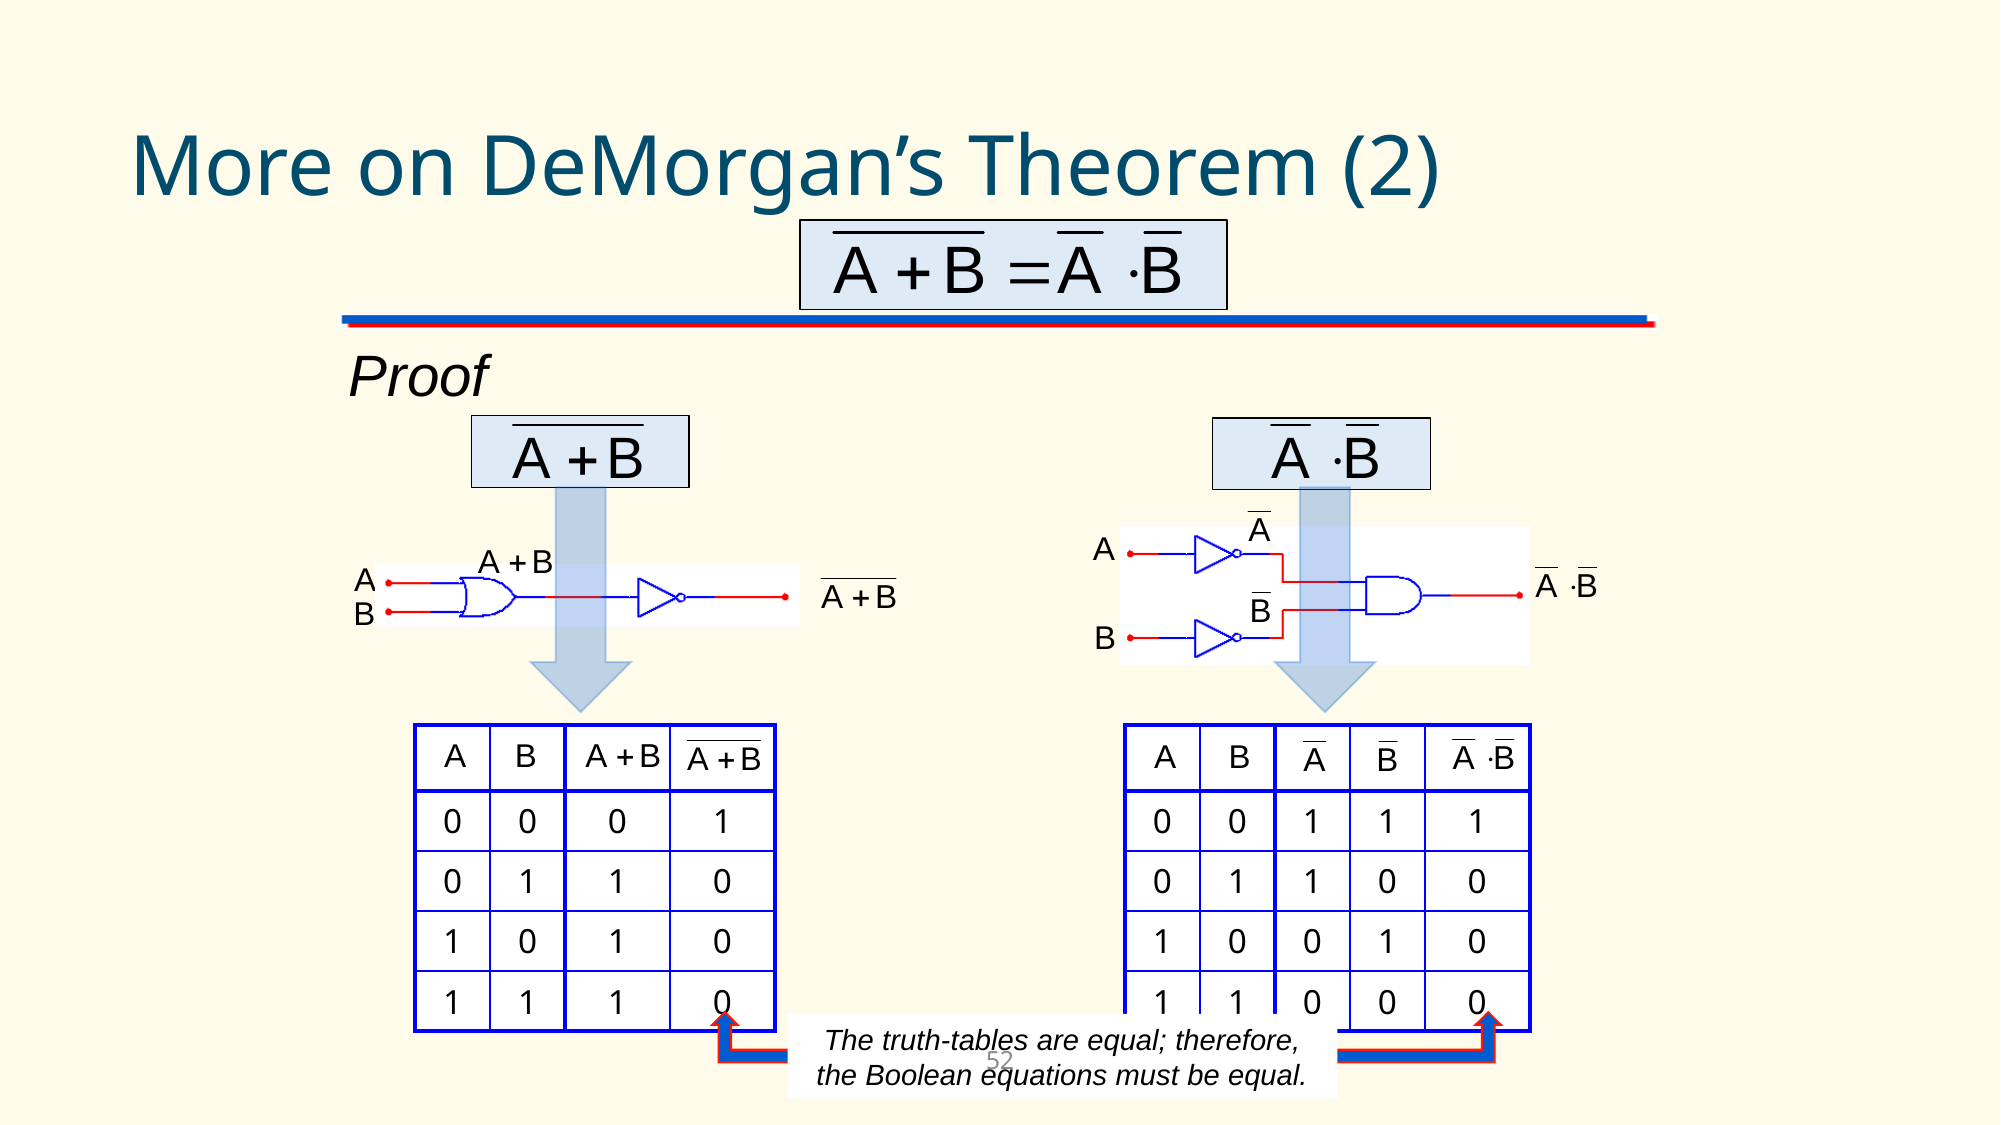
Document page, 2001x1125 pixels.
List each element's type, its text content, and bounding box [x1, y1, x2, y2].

picture [374, 564, 800, 627]
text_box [1248, 587, 1275, 627]
table_cell 0 [1127, 793, 1199, 850]
title More on DeMorgan’s Theorem (2) [114, 59, 1886, 278]
table_cell 0 [1201, 912, 1273, 970]
table_header [417, 727, 489, 789]
table_cell 0 [1351, 852, 1424, 910]
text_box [682, 735, 765, 775]
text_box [1244, 506, 1276, 546]
table_header [491, 727, 563, 789]
table_cell 1 [1127, 912, 1199, 970]
table_header [567, 727, 669, 789]
table_cell 0 [1426, 972, 1528, 1029]
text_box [1531, 562, 1602, 602]
table_cell 1 [567, 912, 669, 970]
text_box [471, 416, 554, 488]
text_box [1149, 739, 1182, 773]
table_header [1127, 727, 1199, 789]
table_cell 0 [567, 793, 669, 850]
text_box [351, 596, 379, 630]
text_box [1227, 739, 1254, 773]
table_cell 0 [1426, 852, 1528, 910]
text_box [816, 572, 900, 613]
table_cell 0 [671, 972, 773, 1029]
table_cell 0 [1201, 793, 1273, 850]
table_cell 0 [1277, 912, 1349, 970]
table_cell 1 [1351, 912, 1424, 970]
table_cell 1 [1351, 793, 1424, 850]
table_cell 1 [671, 793, 773, 850]
table_cell 1 [1201, 852, 1273, 910]
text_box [513, 738, 541, 772]
table_cell 0 [671, 912, 773, 970]
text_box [440, 738, 472, 772]
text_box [1374, 736, 1402, 776]
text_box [1092, 620, 1120, 654]
text_box [1351, 417, 1431, 490]
text_box Proof [312, 330, 525, 416]
table_cell 0 [1277, 972, 1349, 1029]
table_cell 0 [1127, 852, 1199, 910]
table_cell 1 [1277, 852, 1349, 910]
text_box [525, 415, 690, 488]
table_cell 1 [567, 972, 669, 1029]
slide_number 52 [762, 1024, 1238, 1100]
table_header [1351, 727, 1424, 789]
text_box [1263, 416, 1388, 486]
text_box The truth-tables are equal; therefore, the Boolean equations must be equal. [787, 1013, 1338, 1099]
table_header [1201, 727, 1273, 789]
table_cell 0 [417, 793, 489, 850]
table_cell 1 [567, 852, 669, 910]
picture [1120, 526, 1530, 665]
text_box [1276, 665, 1374, 714]
table_cell 1 [1201, 972, 1273, 1013]
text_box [473, 544, 557, 578]
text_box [581, 738, 664, 772]
table_cell 0 [671, 852, 773, 910]
table_cell 1 [1426, 793, 1528, 850]
table_cell 1 [1277, 793, 1349, 850]
table_cell 1 [1127, 972, 1199, 1013]
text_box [505, 416, 651, 486]
text_box [799, 278, 1227, 310]
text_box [349, 562, 382, 596]
table_cell 1 [417, 912, 489, 970]
table_header [1277, 727, 1349, 789]
text_box [554, 486, 607, 564]
table_header [671, 727, 773, 789]
table_cell 0 [1351, 972, 1424, 1029]
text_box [1088, 531, 1120, 565]
text_box [1212, 417, 1298, 490]
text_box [1299, 736, 1331, 776]
text_box [1298, 486, 1351, 526]
table_cell 0 [417, 852, 489, 910]
table_cell 0 [1426, 912, 1528, 970]
table_cell 0 [491, 912, 563, 970]
text_box [709, 1010, 762, 1064]
table_cell 0 [491, 793, 563, 850]
text_box [528, 627, 634, 714]
picture [337, 314, 1658, 330]
table_cell 1 [417, 972, 489, 1029]
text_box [824, 222, 1193, 302]
table_cell 1 [491, 852, 563, 910]
table_header [1426, 727, 1528, 789]
table_cell 1 [491, 972, 563, 1029]
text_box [1448, 734, 1519, 774]
text_box [1338, 1010, 1504, 1064]
